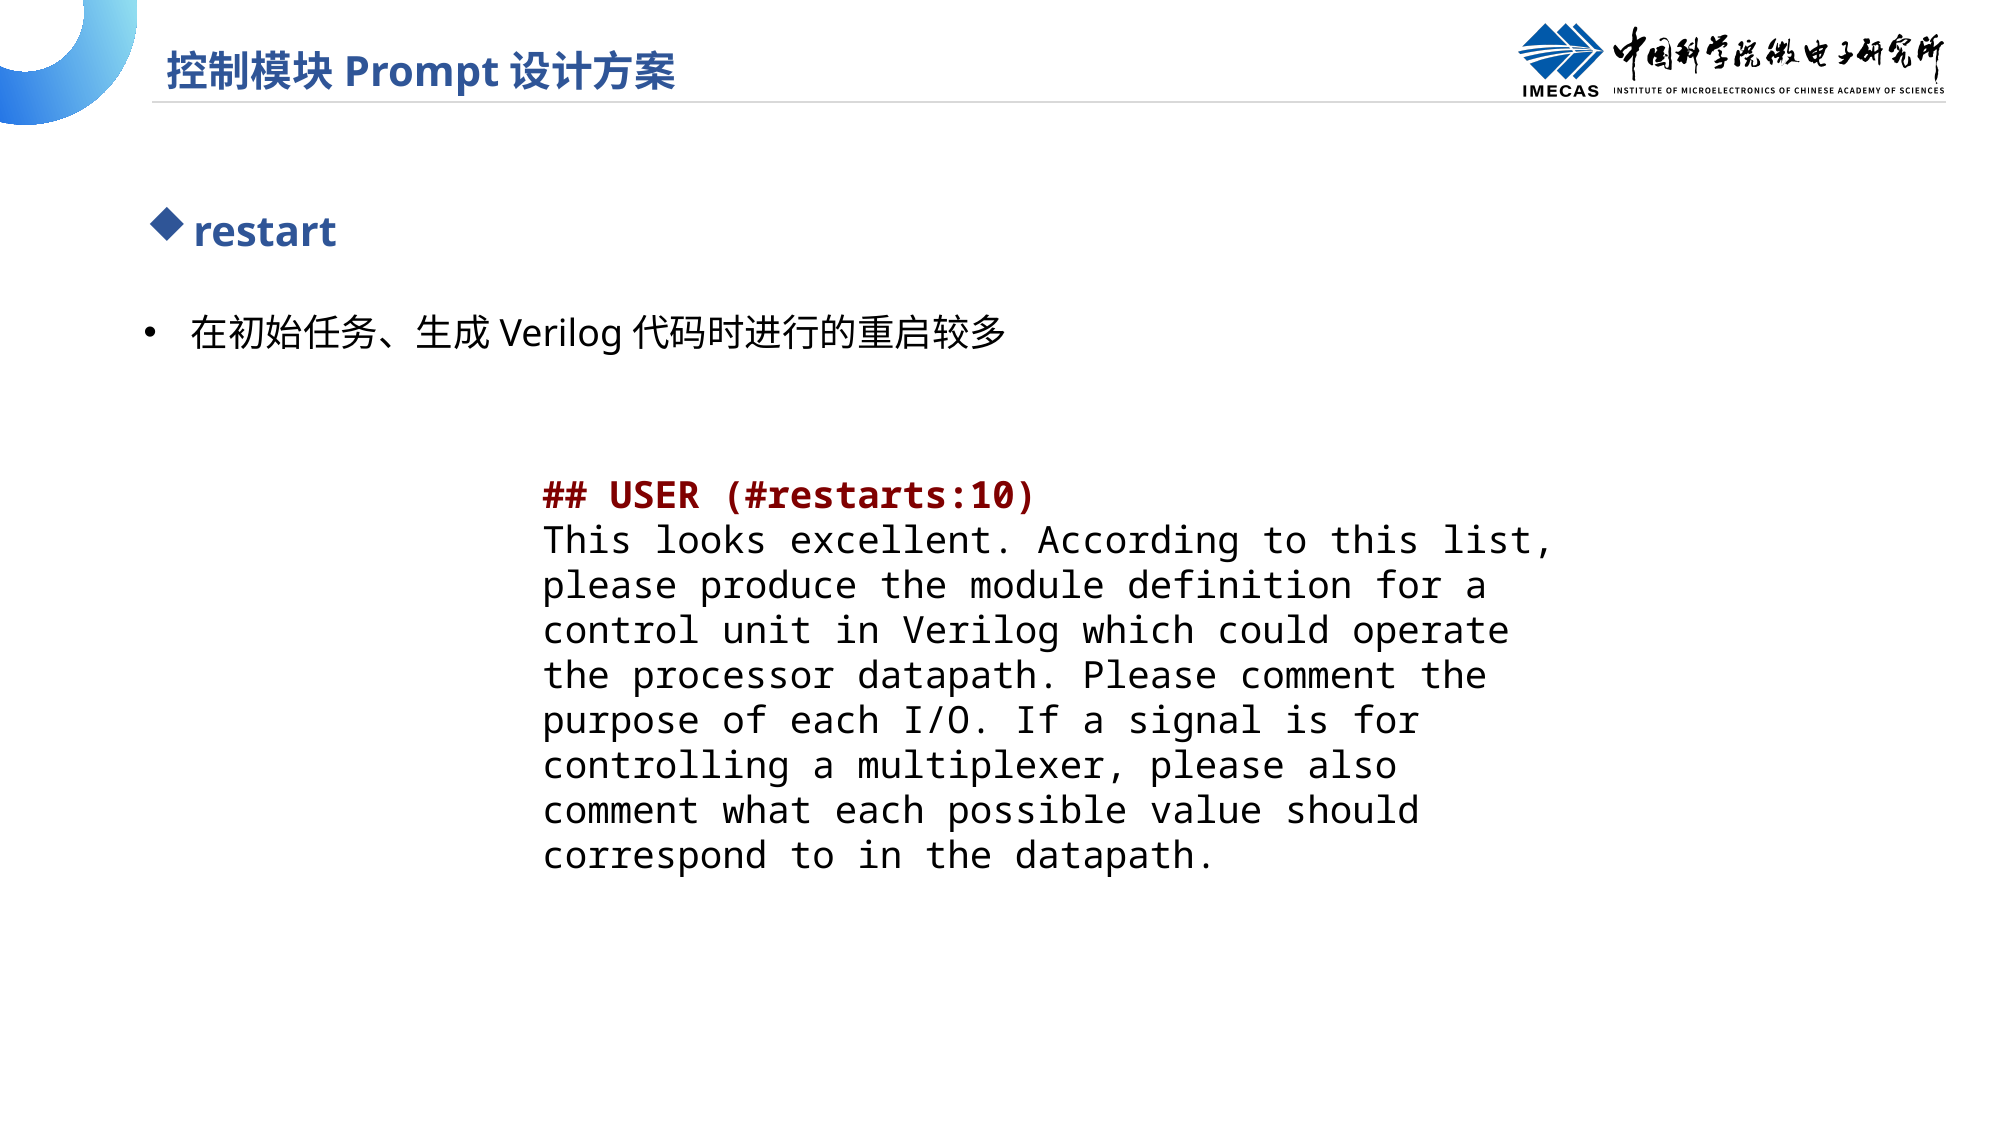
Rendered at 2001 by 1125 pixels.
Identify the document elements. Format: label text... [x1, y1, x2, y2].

text_box ## USER (#restarts:10) This looks excellent. According to this list, please produce the module definition for a control unit in Verilog which could operate the processor datapath. Please comment the purpose of each I/O. If a signal is for controlling a multiplexer, please also comment what each possible value should correspond to in the datapath. [527, 463, 1571, 884]
text_box 在初始任务、生成Verilog代码时进行的重启较多 [128, 302, 1964, 362]
picture [1518, 23, 1944, 97]
text_box restart [131, 172, 676, 263]
text_box [0, 0, 138, 126]
text_box 控制模块Prompt设计方案 [152, 12, 870, 101]
